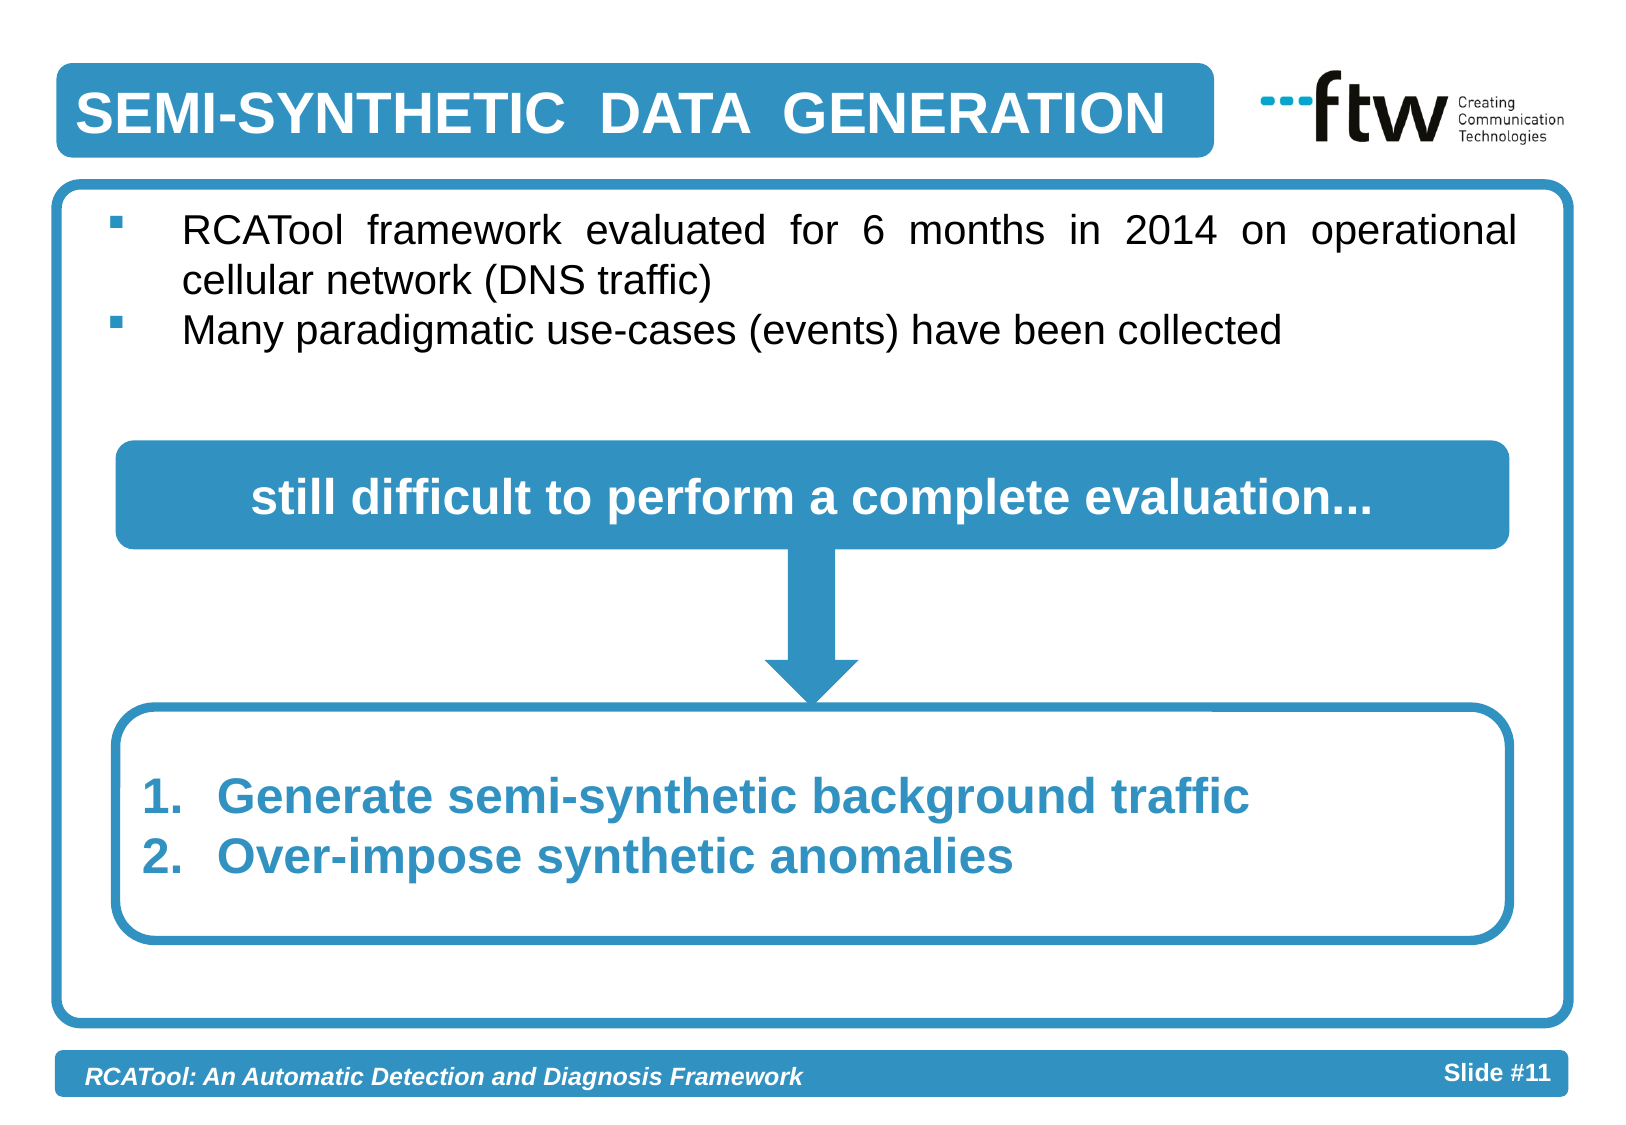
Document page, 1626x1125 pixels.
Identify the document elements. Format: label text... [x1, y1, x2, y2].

text_box still difficult to perform a complete evaluation... [115, 440, 1510, 550]
text_box Generate semi-synthetic background traffic Over-impose synthetic anomalies [115, 707, 1510, 941]
text_box RCATool: An Automatic Detection and Diagnosis Framework Slide #11 [52, 1047, 1571, 1099]
text_box RCATool framework evaluated for 6 months in 2014 on operational cellular network (DNS traffic) Many paradigmatic use-cases (events) have been collected [92, 195, 1533, 360]
slide_number - 11 - [1284, 1042, 1625, 1106]
text_box SEMI-SYNTHETIC DATA GENERATION [54, 60, 1217, 160]
text_box [764, 547, 859, 707]
picture [1252, 66, 1569, 147]
text_box 111 [54, 182, 1571, 1026]
